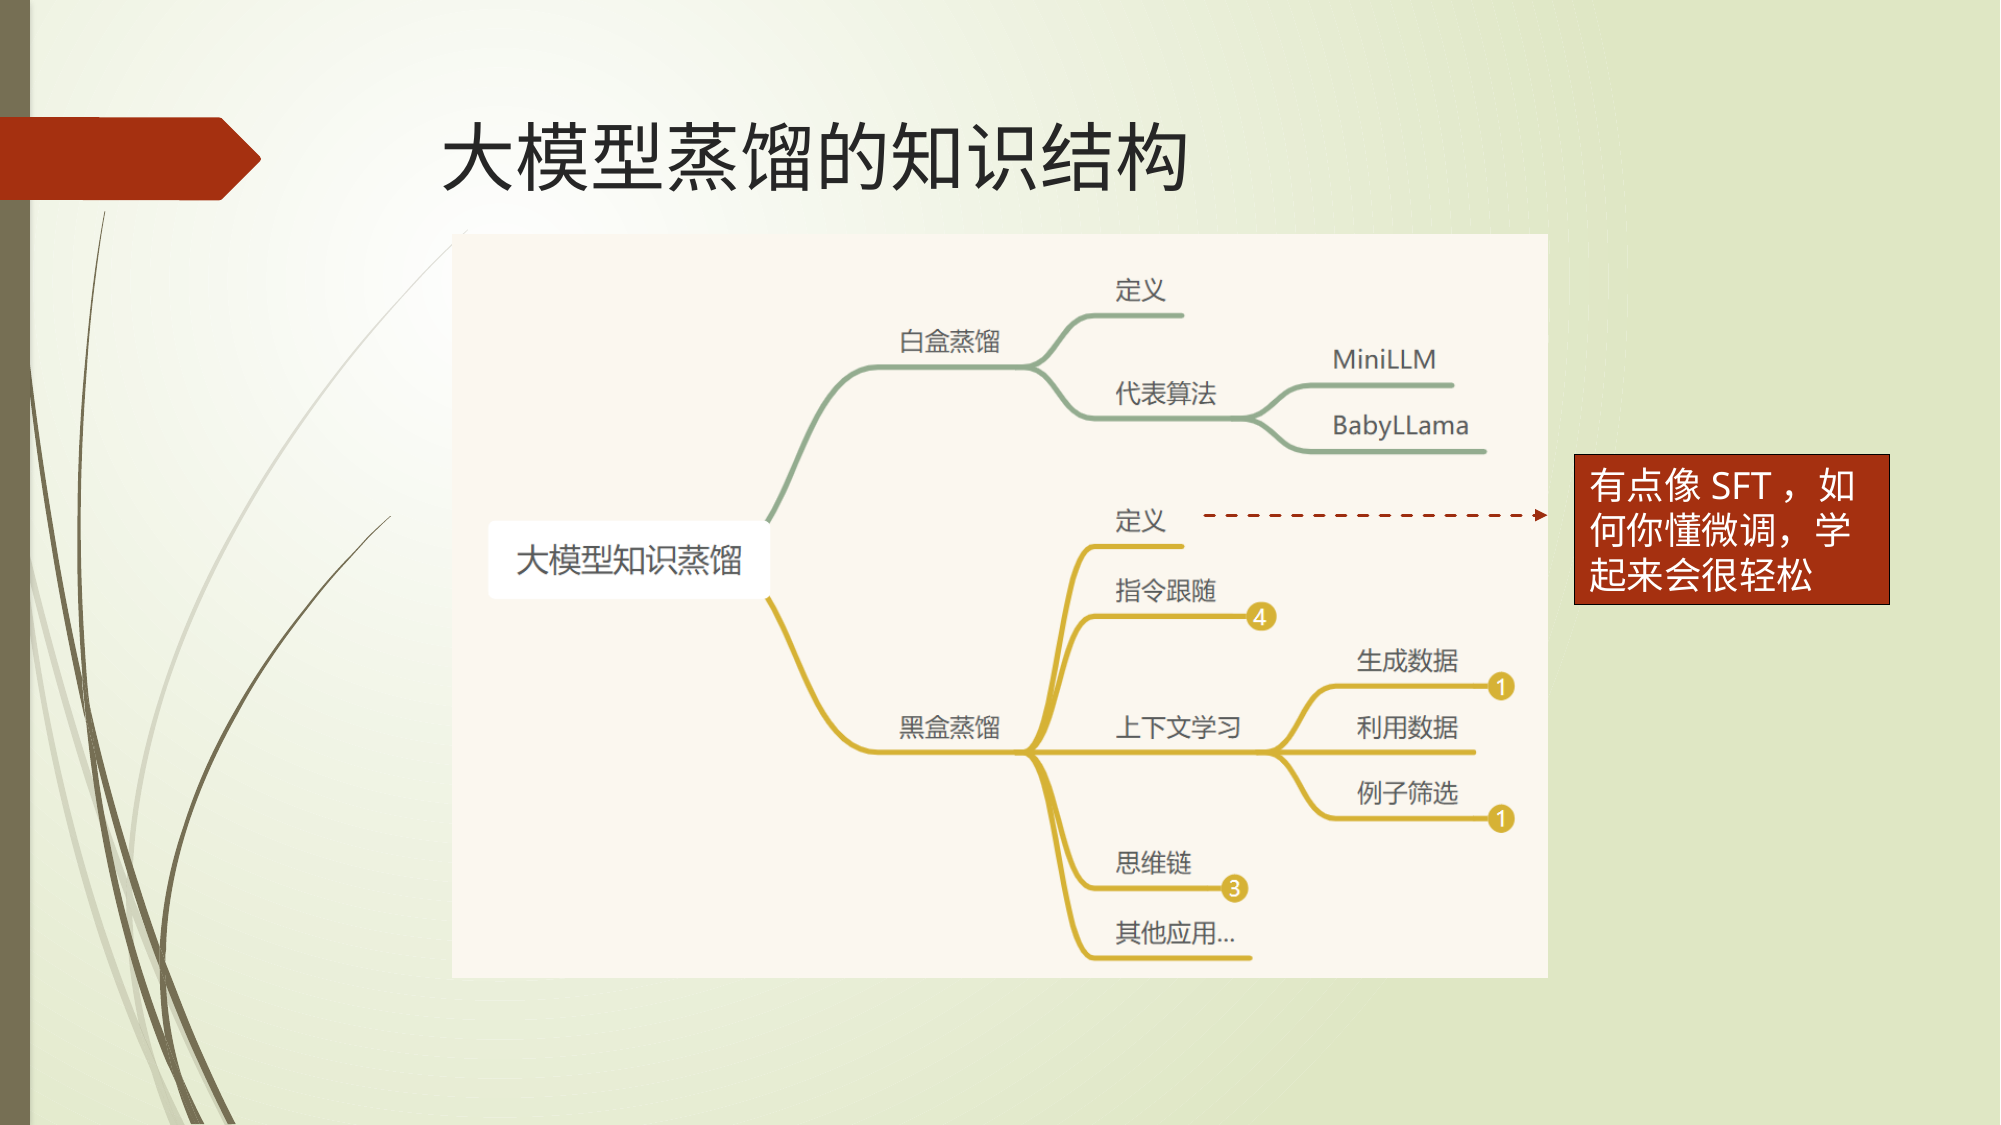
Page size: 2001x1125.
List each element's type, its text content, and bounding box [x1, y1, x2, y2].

picture [452, 234, 1548, 978]
text_box 有点像SFT，如何你懂微调，学起来会很轻松 [1574, 454, 1890, 605]
title 大模型蒸馏的知识结构 [425, 102, 1888, 313]
